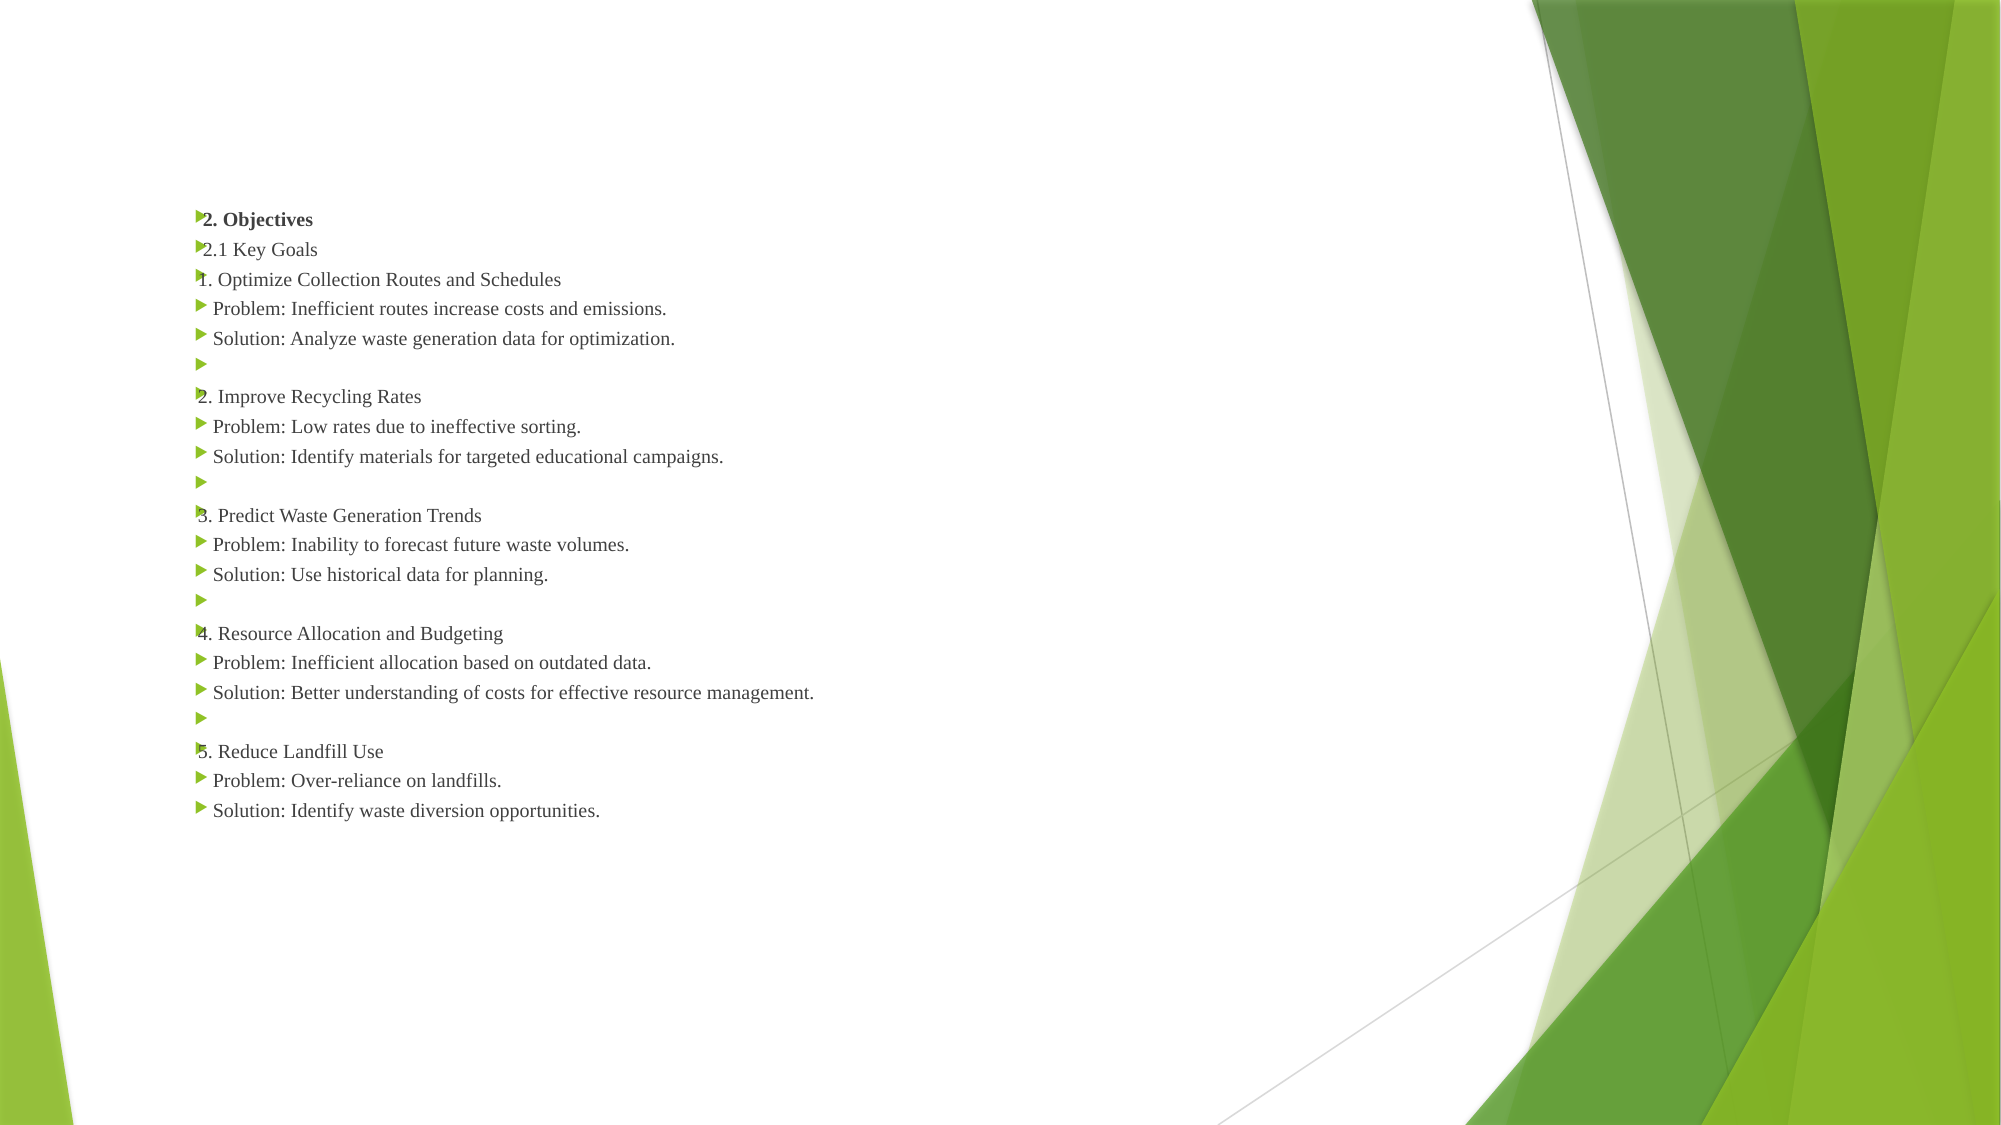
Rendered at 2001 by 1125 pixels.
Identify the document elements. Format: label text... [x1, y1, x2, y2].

list 2. Objectives 2.1 Key Goals 1. Optimize Collection Routes and Schedules Problem: Inefficient routes increase costs and emissions. Solution: Analyze waste generation data for optimization. 2. Improve Recycling Rates Problem: Low rates due to ineffective sorting. Solution: Identify materials for targeted educational campaigns. 3. Predict Waste Generation Trends Problem: Inability to forecast future waste volumes. Solution: Use historical data for planning. 4. Resource Allocation and Budgeting Problem: Inefficient allocation based on outdated data. Solution: Better understanding of costs for effective resource management. 5. Reduce Landfill Use Problem: Over-reliance on landfills. Solution: Identify waste diversion opportunities. [179, 197, 1590, 835]
